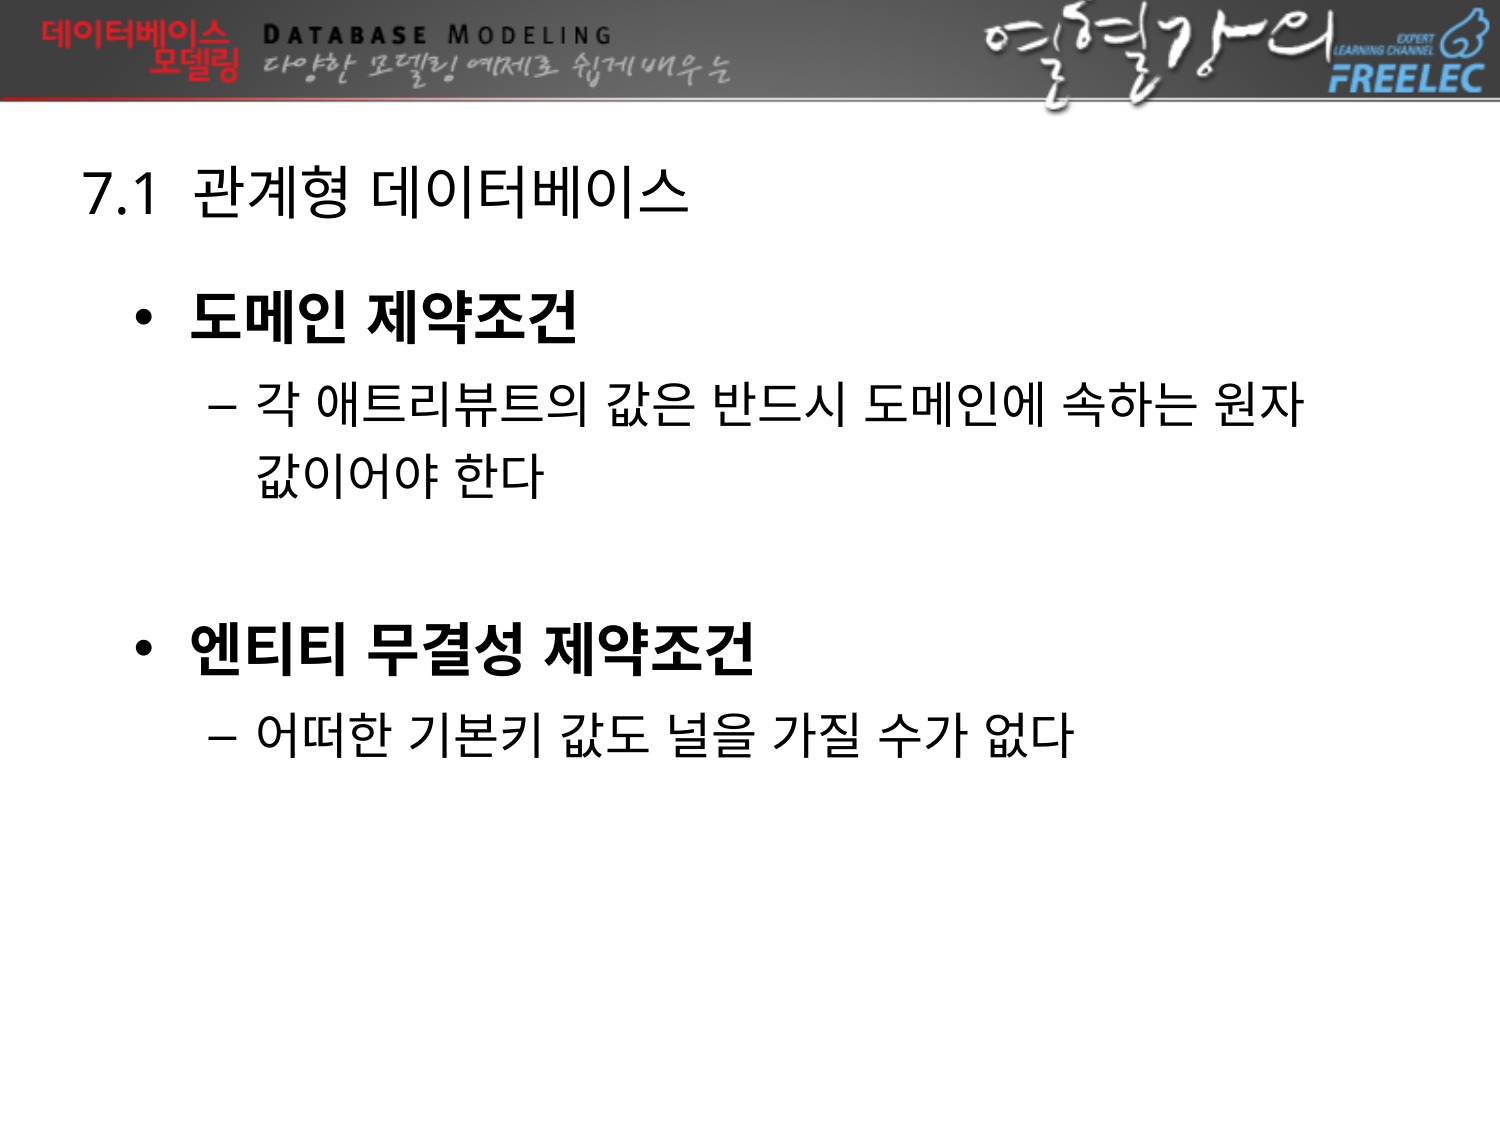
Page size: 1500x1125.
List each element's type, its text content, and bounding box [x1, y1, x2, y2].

text_box 도메인 제약조건 각 애트리뷰트의 값은 반드시 도메인에 속하는 원자 값이어야 한다 엔티티 무결성 제약조건 어떠한 기본키 값도 널을 가질 수가 없다 [118, 259, 1465, 773]
picture [0, 0, 1500, 1125]
text_box 7.1 관계형 데이터베이스 [66, 148, 706, 234]
